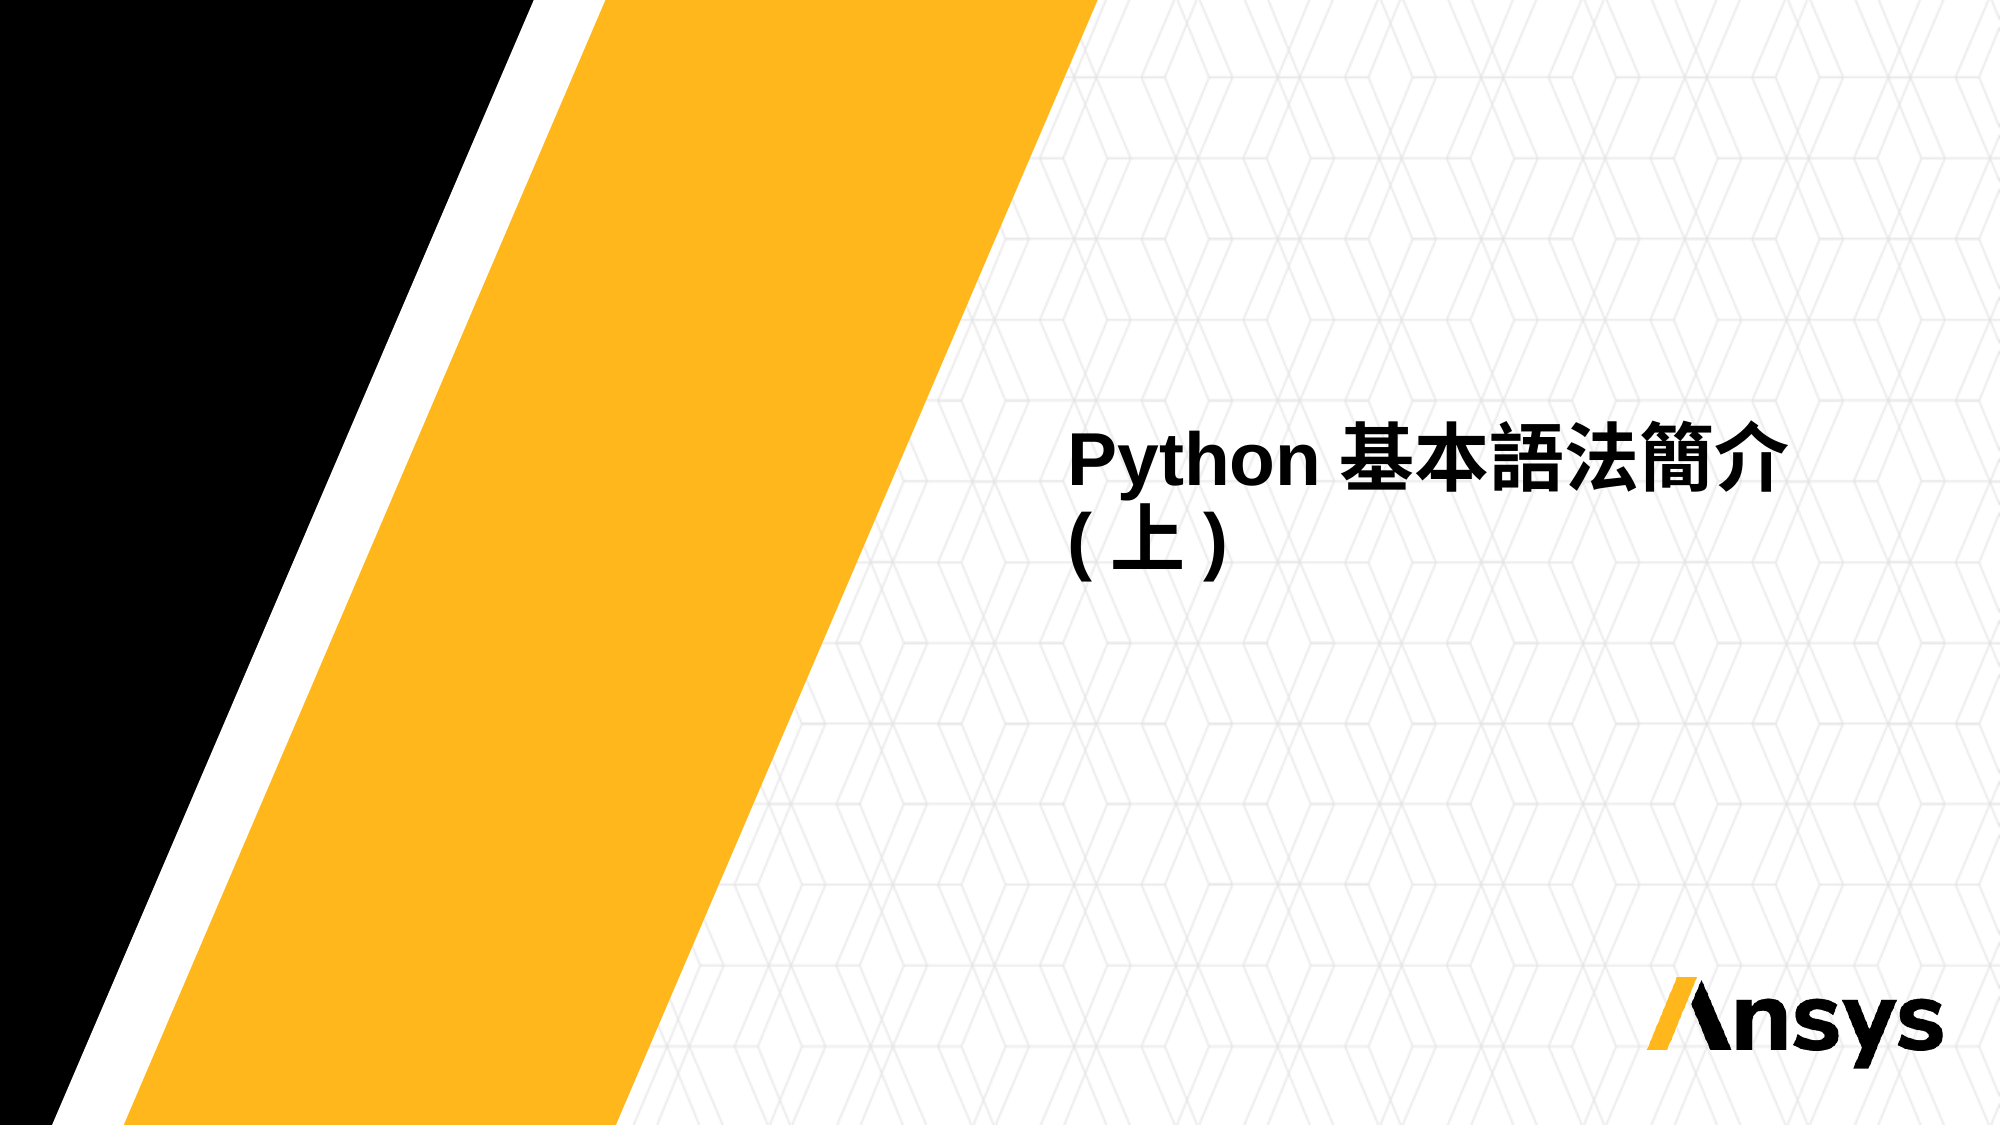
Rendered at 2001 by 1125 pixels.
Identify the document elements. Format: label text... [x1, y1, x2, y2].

list Python基本語法簡介(上) [1052, 413, 1938, 652]
picture [1646, 977, 1943, 1069]
